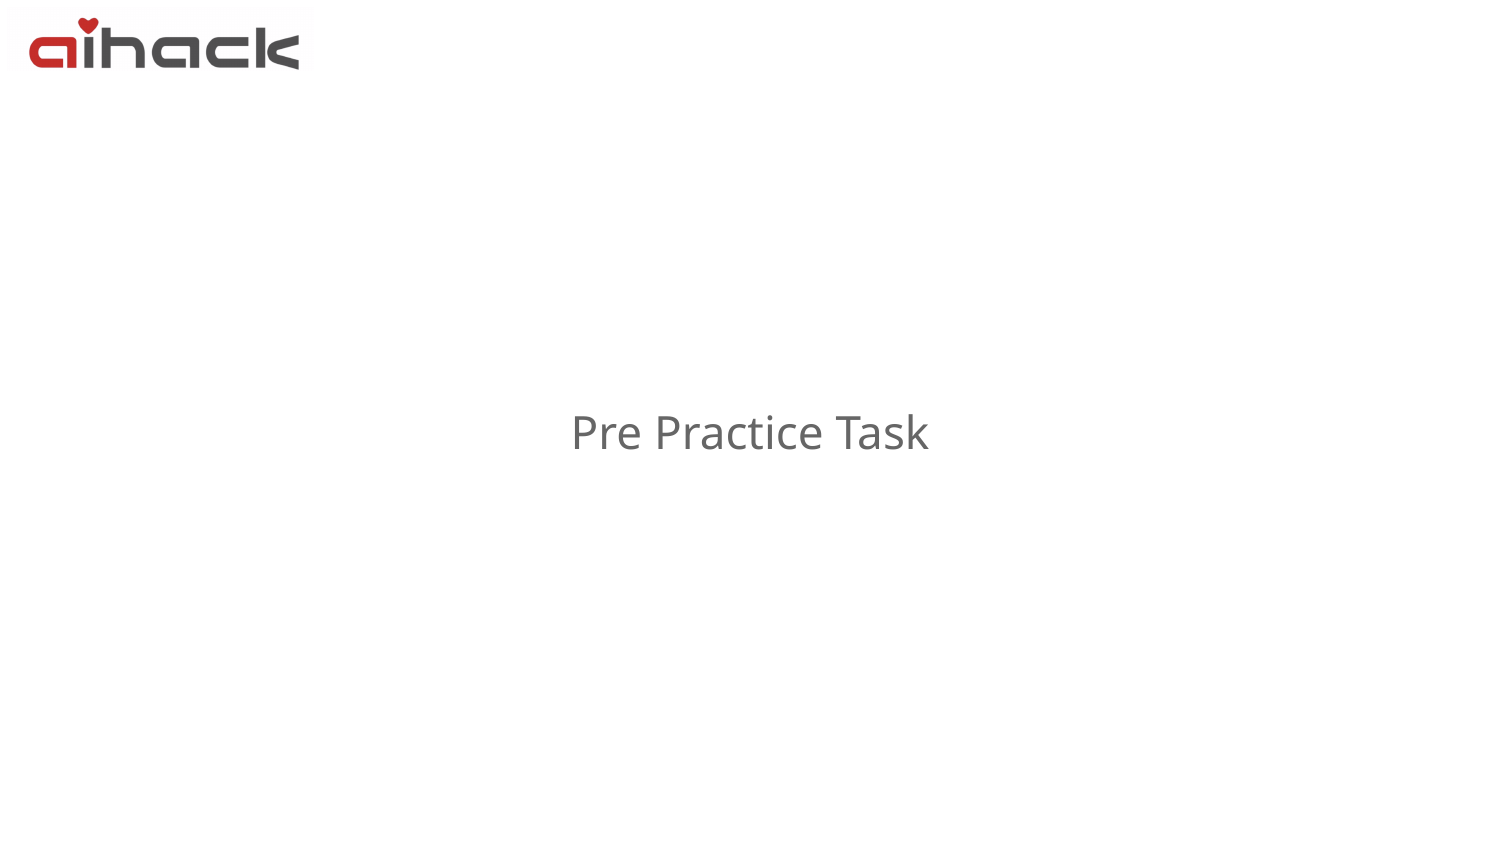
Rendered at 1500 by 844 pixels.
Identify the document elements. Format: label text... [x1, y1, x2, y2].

text_box Pre Practice Task [446, 389, 1054, 474]
picture [7, 7, 314, 72]
